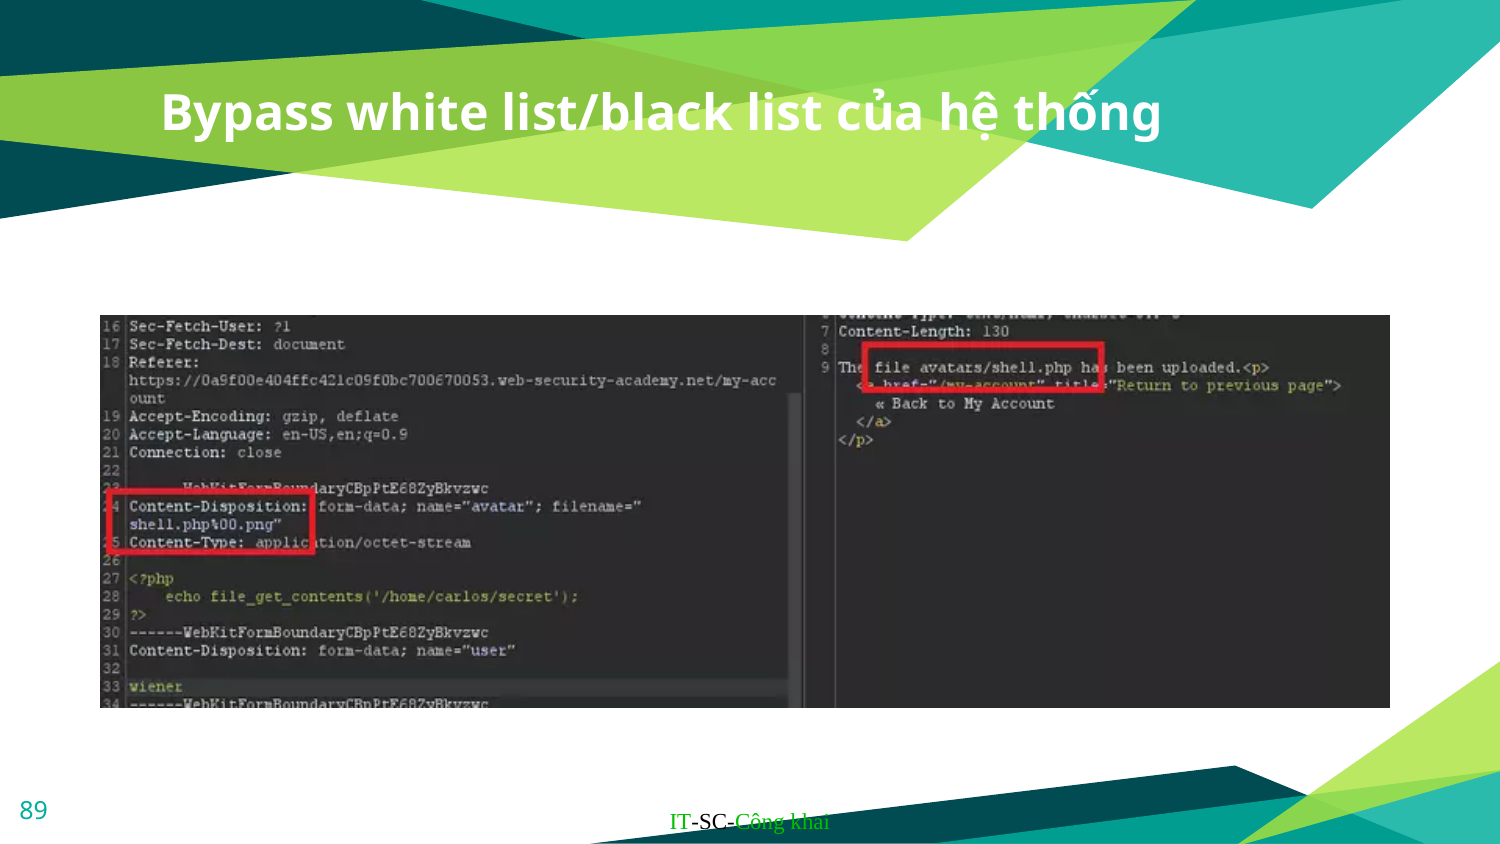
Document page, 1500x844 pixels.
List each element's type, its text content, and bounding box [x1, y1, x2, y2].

slide_number 89 [4, 779, 95, 844]
picture [100, 315, 1390, 708]
text_box IT-SC-Công khai [20, 798, 1480, 841]
title Bypass white list/black list của hệ thống [145, 65, 1355, 206]
